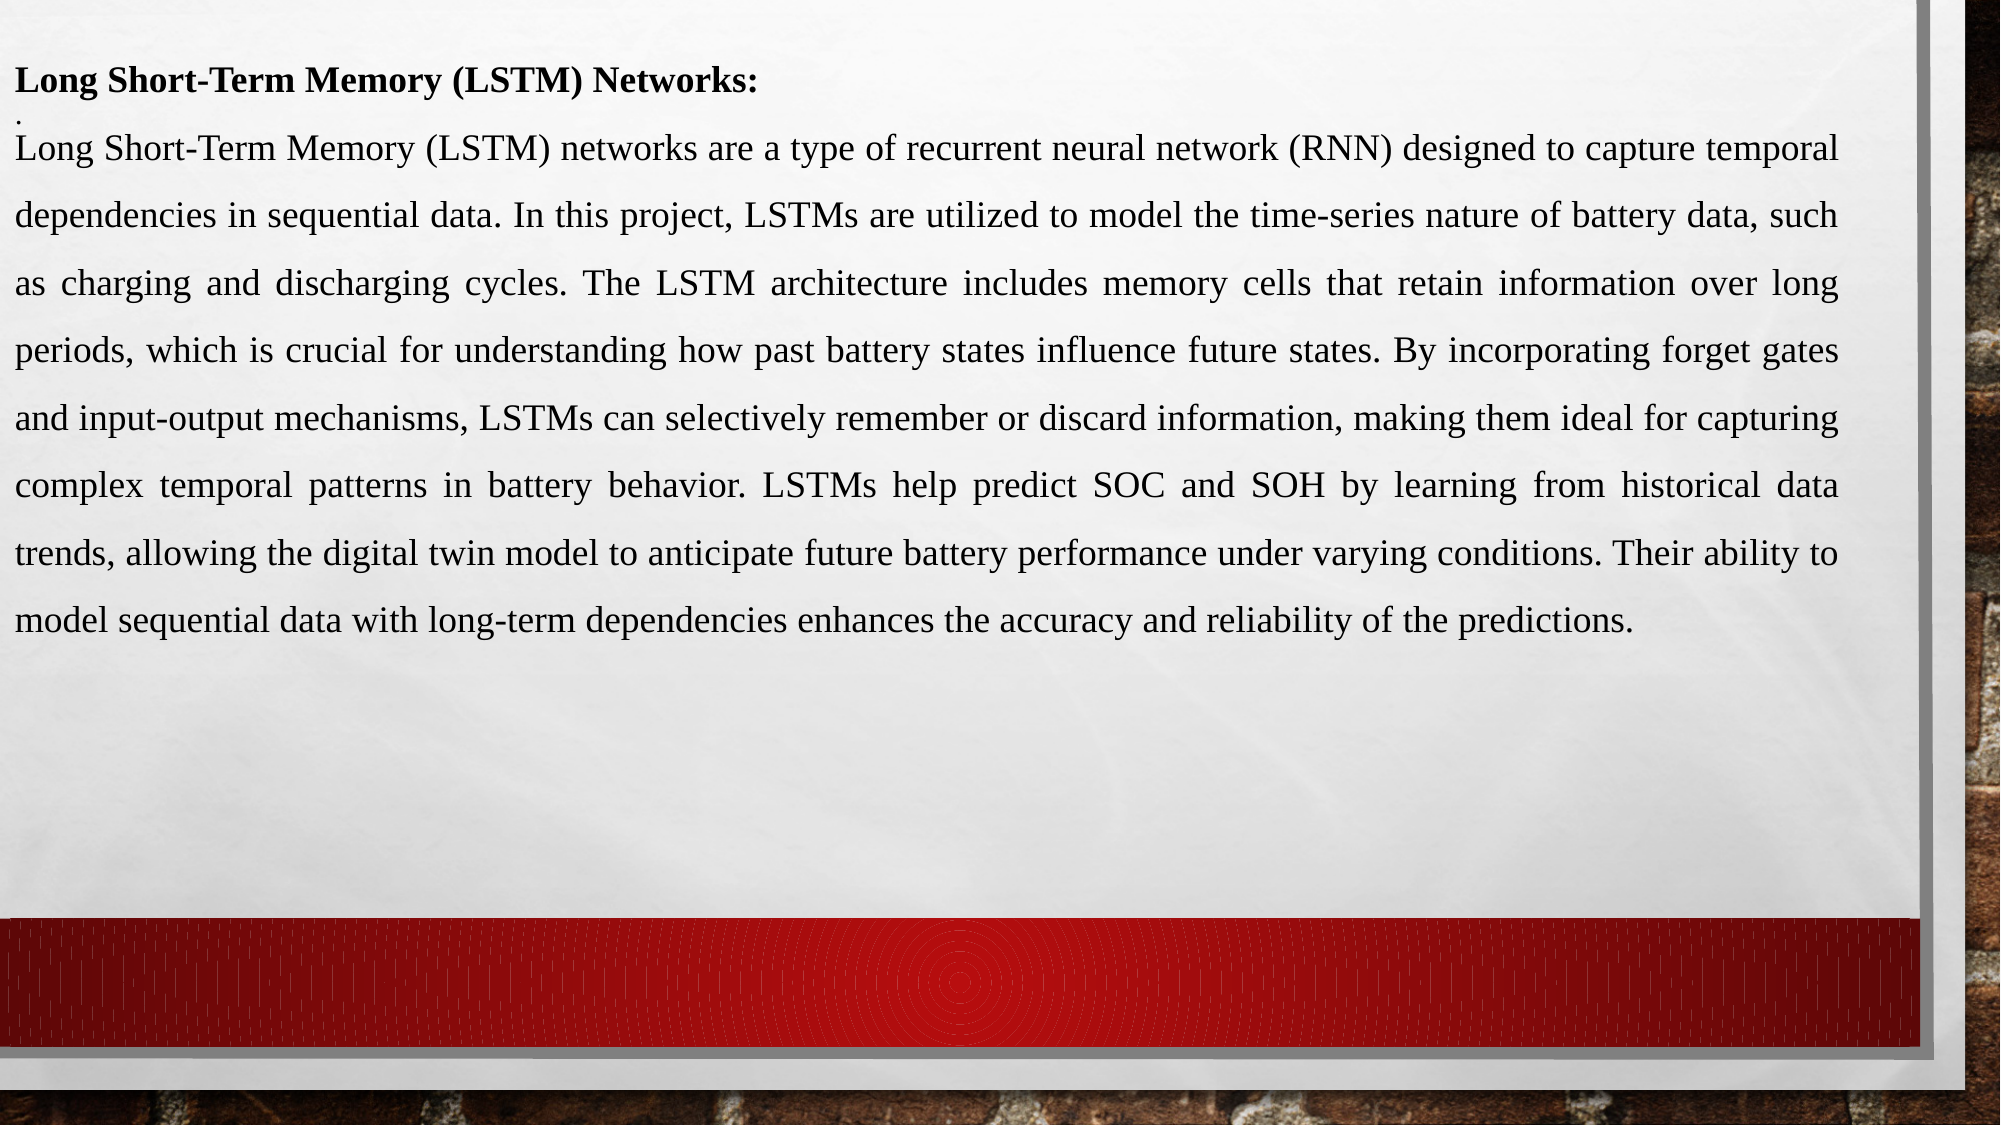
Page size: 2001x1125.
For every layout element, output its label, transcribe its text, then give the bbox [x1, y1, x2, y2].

text_box . [0, 48, 387, 138]
picture [0, 0, 2000, 1125]
text_box Long Short-Term Memory (LSTM) Networks: Long Short-Term Memory (LSTM) networks are a type of recurrent neural network (RNN) designed to capture temporal dependencies in sequential data. In this project, LSTMs are utilized to model the time-series nature of battery data, such as charging and discharging cycles. The LSTM architecture includes memory cells that retain information over long periods, which is crucial for understanding how past battery states influence future states. By incorporating forget gates and input-output mechanisms, LSTMs can selectively remember or discard information, making them ideal for capturing complex temporal patterns in battery behavior. LSTMs help predict SOC and SOH by learning from historical data trends, allowing the digital twin model to anticipate future battery performance under varying conditions. Their ability to model sequential data with long-term dependencies enhances the accuracy and reliability of the predictions. [0, 48, 1857, 728]
